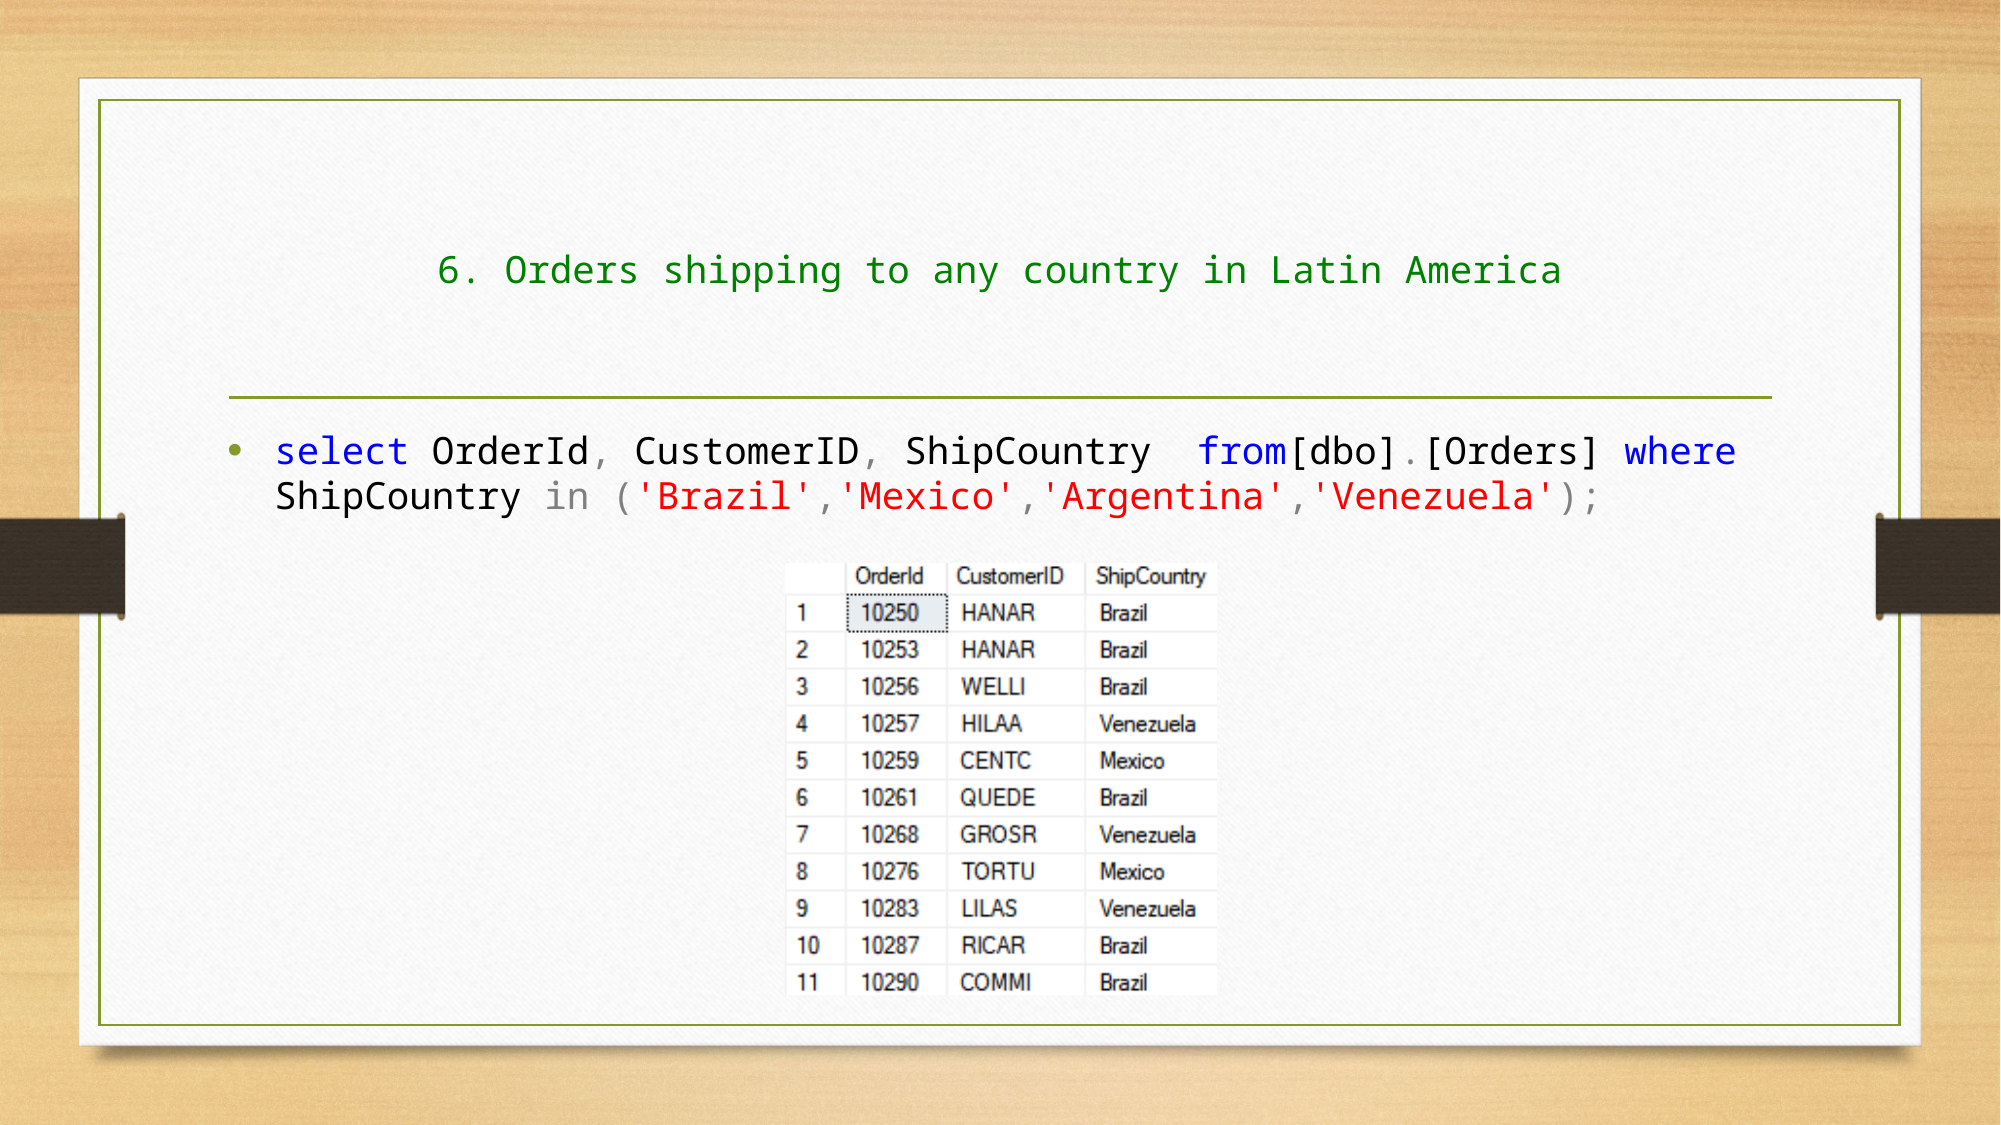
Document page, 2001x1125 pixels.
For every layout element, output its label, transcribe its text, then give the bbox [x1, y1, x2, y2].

list select OrderId, CustomerID, ShipCountry from[dbo].[Orders] where ShipCountry in ('Brazil','Mexico','Argentina','Venezuela'); [212, 419, 1788, 964]
title 6. Orders shipping to any country in Latin America [212, 161, 1788, 375]
picture [0, 0, 2001, 1125]
